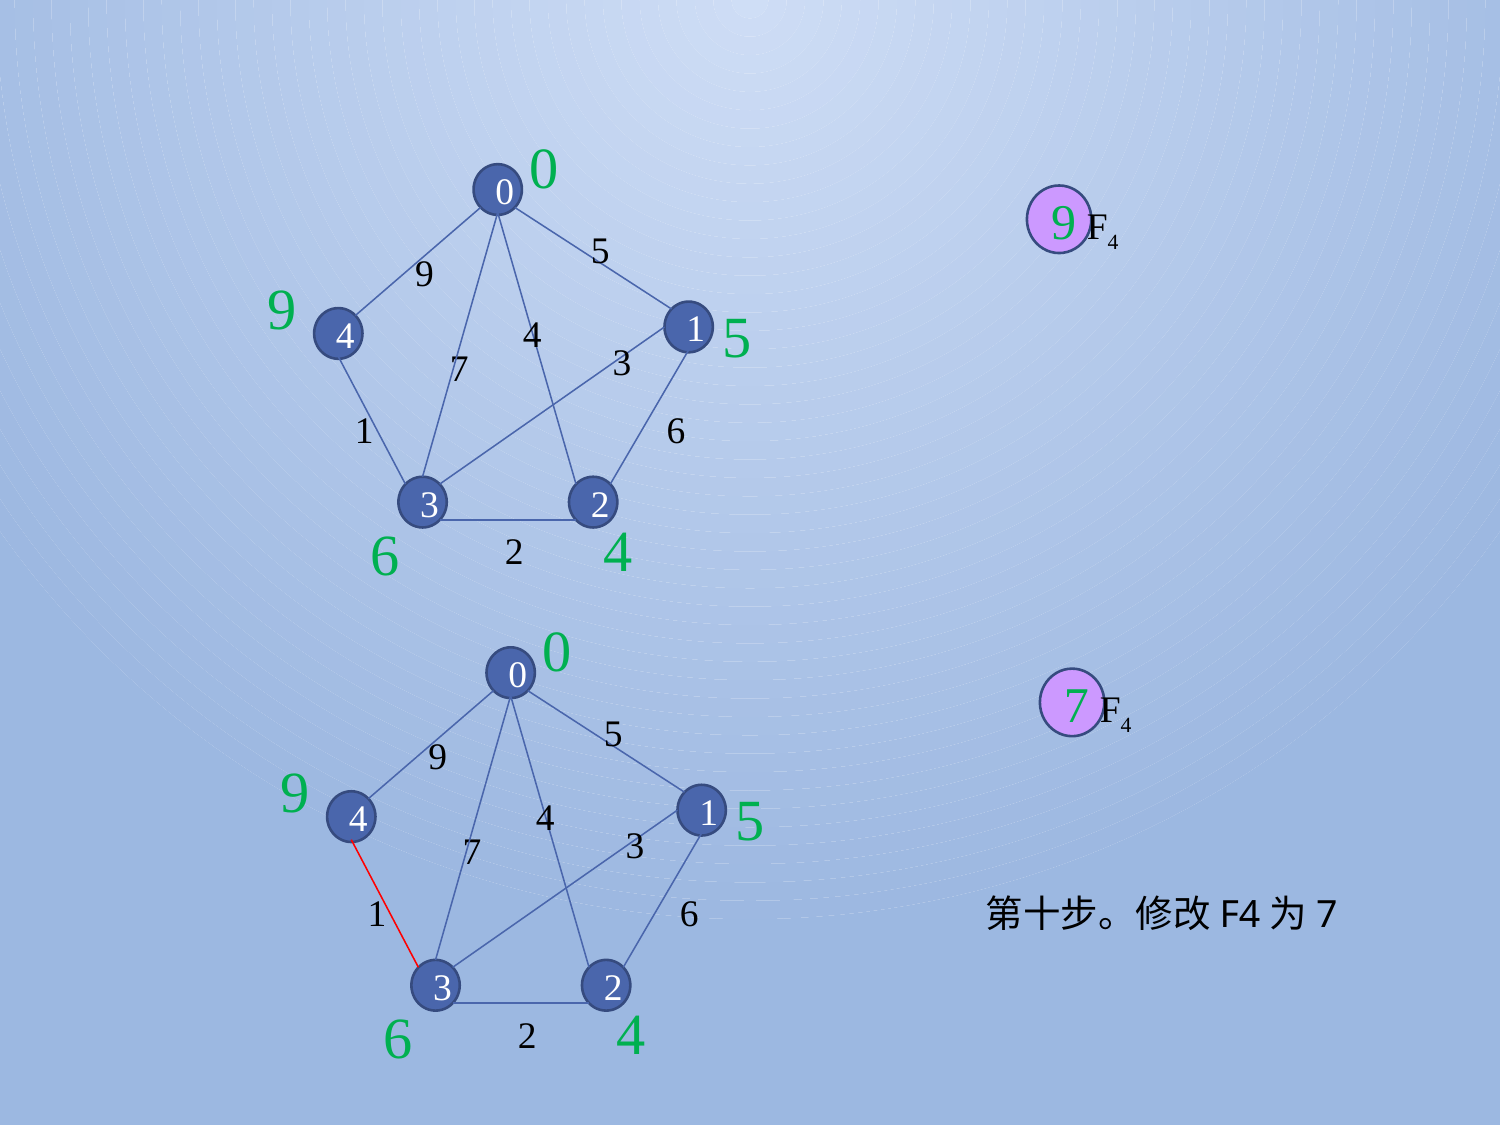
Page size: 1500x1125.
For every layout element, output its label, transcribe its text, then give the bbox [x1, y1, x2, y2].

text_box F4 [1085, 678, 1174, 744]
text_box F4 [1072, 194, 1161, 261]
text_box 7 [1038, 667, 1097, 738]
text_box 第十步。修改F4为7 [970, 883, 1405, 943]
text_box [252, 122, 772, 607]
text_box 9 [1025, 184, 1083, 255]
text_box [265, 605, 785, 1090]
